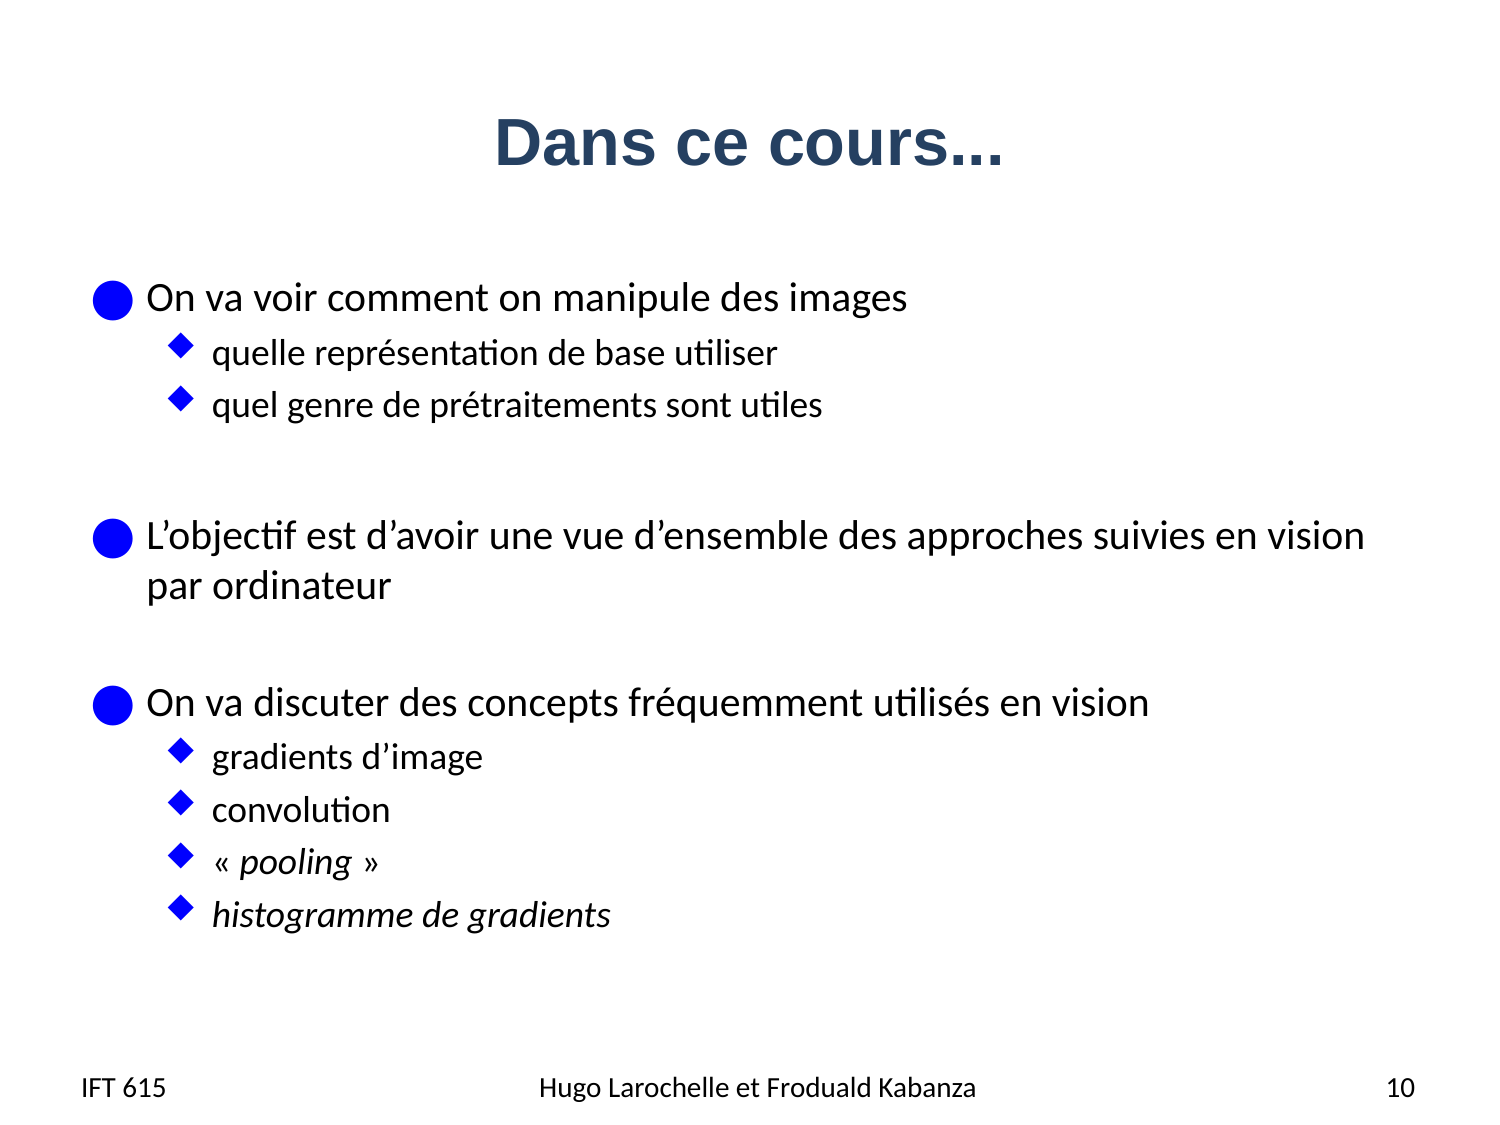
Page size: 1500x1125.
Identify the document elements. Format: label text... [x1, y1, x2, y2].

list On va voir comment on manipule des images quelle représentation de base utiliser quel genre de prétraitements sont utiles L’objectif est d’avoir une vue d’ensemble des approches suivies en vision par ordinateur On va discuter des concepts fréquemment utilisés en vision gradients d’image convolution « pooling » histogramme de gradients [75, 262, 1425, 1005]
title Dans ce cours... [75, 45, 1425, 233]
footer Hugo Larochelle et Froduald Kabanza [520, 1056, 996, 1117]
slide_number 10 [1080, 1056, 1431, 1117]
slide_number IFT 615 [66, 1056, 356, 1117]
